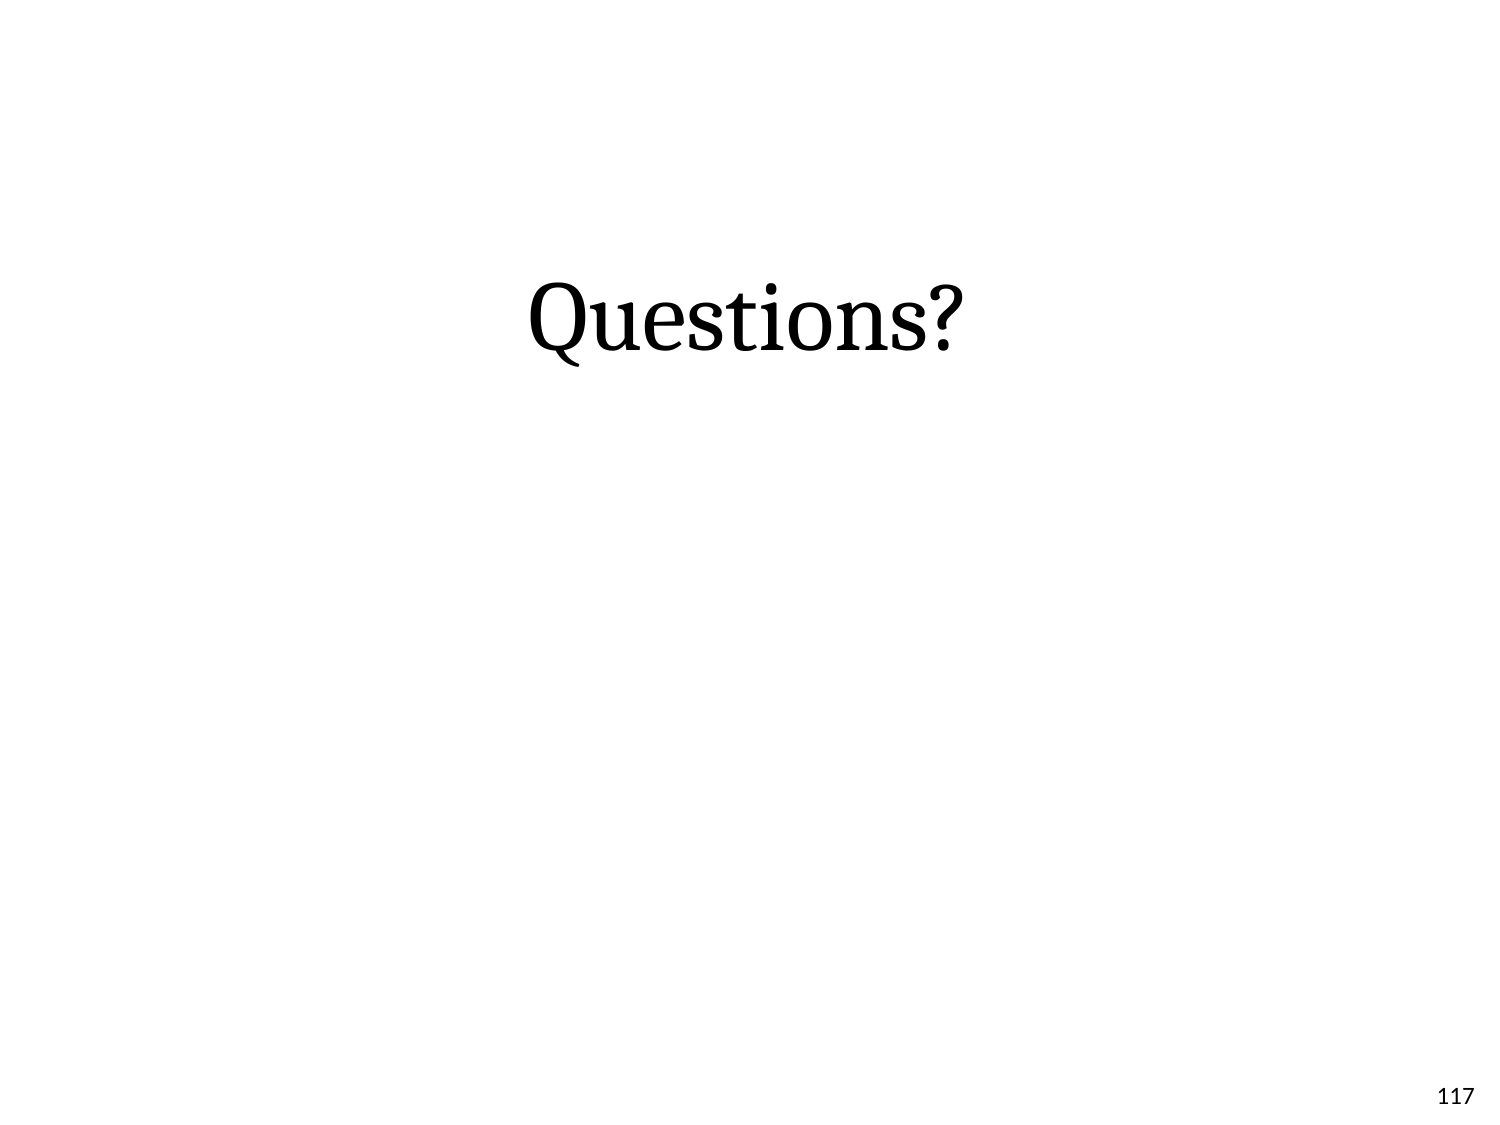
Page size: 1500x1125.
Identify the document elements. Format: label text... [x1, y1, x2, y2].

text_box Questions? [393, 249, 1107, 370]
slide_number 117 [1125, 1065, 1475, 1125]
